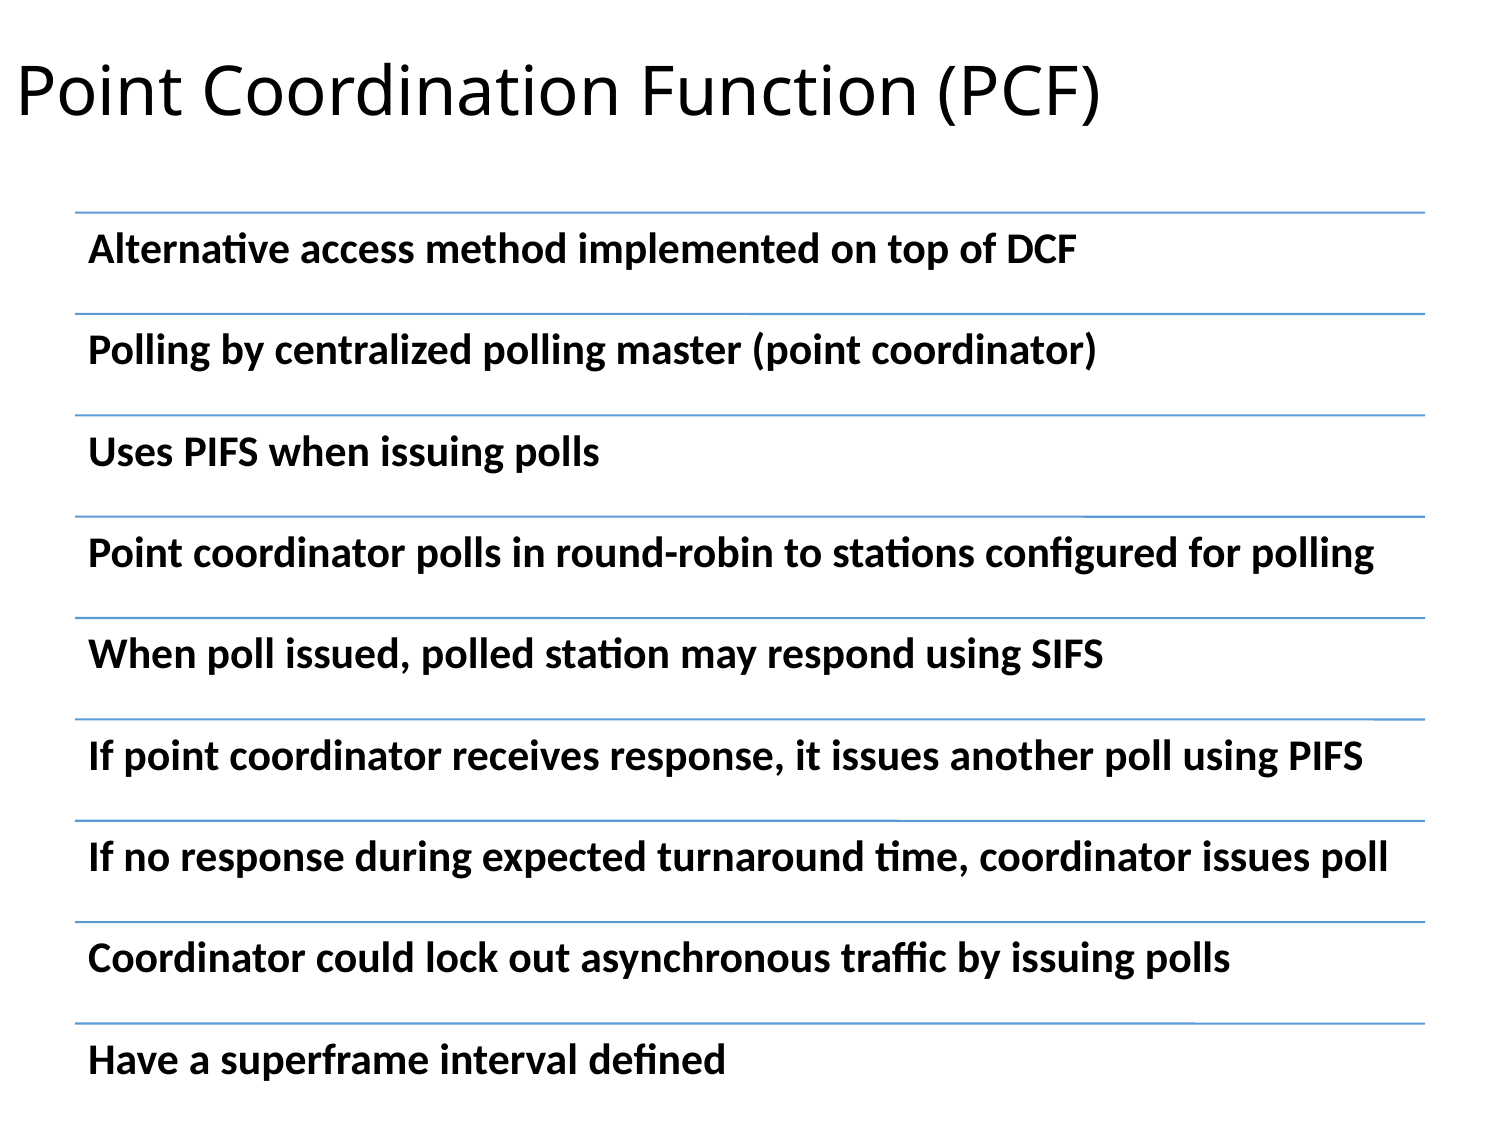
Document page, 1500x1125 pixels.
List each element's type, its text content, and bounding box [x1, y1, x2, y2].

title Point Coordination Function (PCF) [0, 0, 1500, 187]
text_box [74, 212, 1425, 1125]
